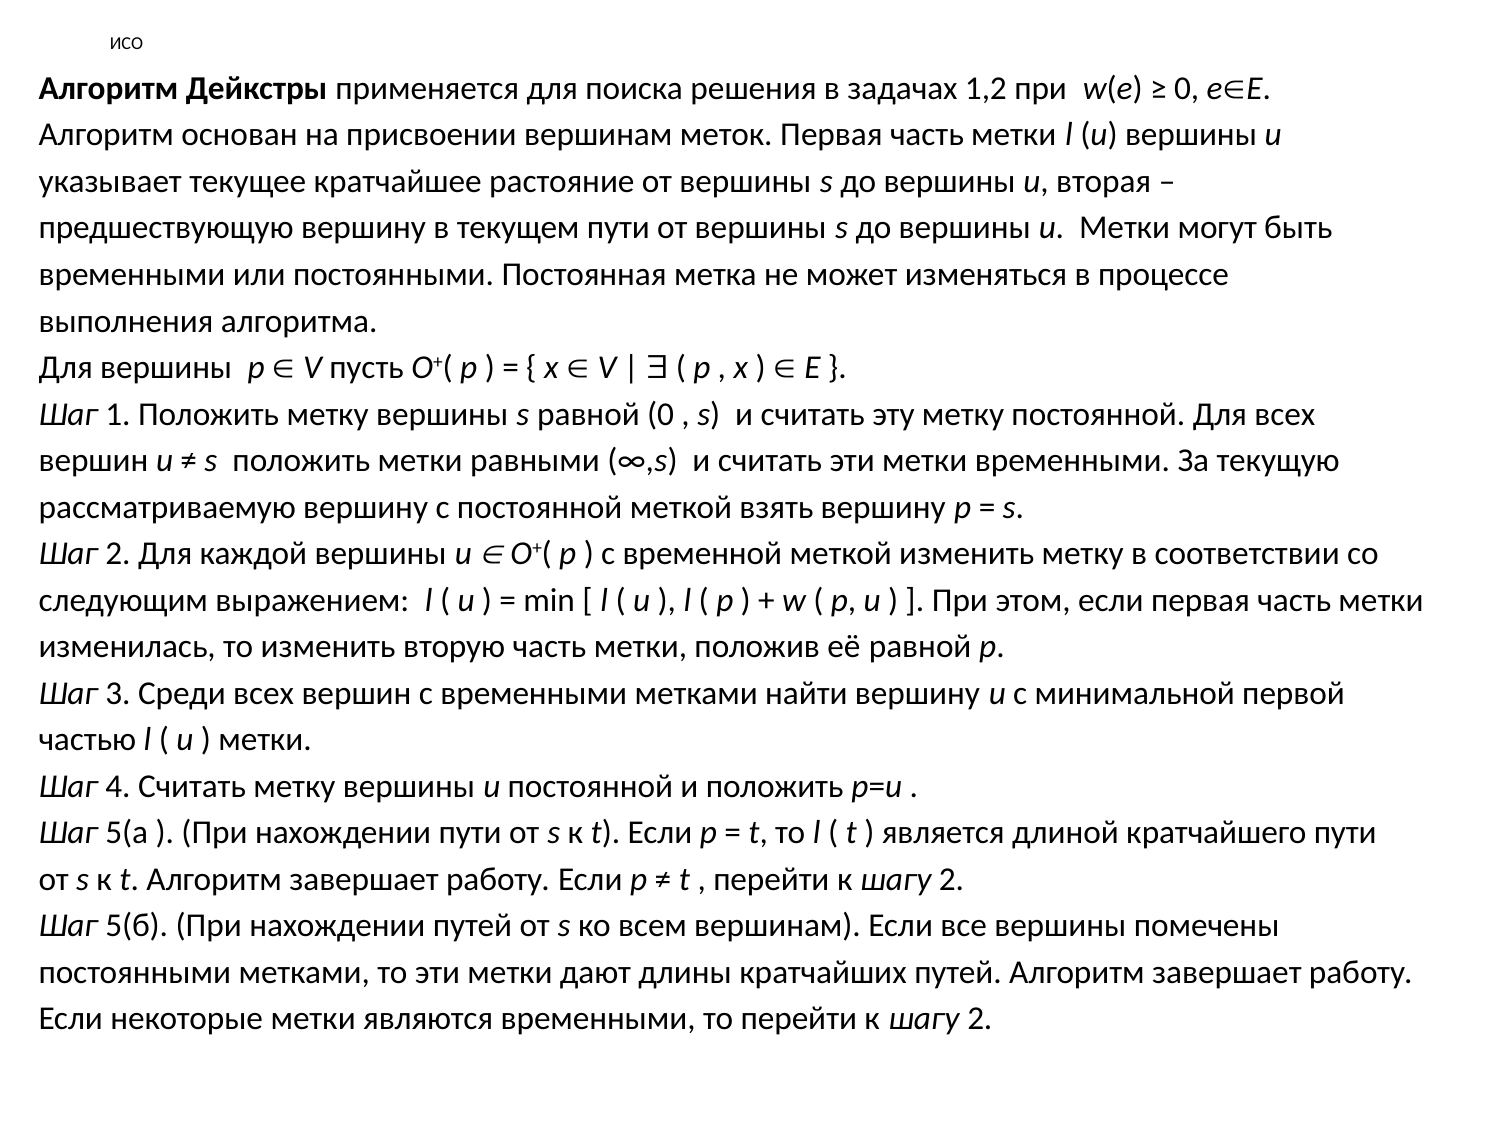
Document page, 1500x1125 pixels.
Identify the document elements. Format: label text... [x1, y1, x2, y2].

title ИСО [70, 23, 183, 58]
list Алгоритм Дейкстры применяется для поиска решения в задачах 1,2 при w(e) ≥ 0, eE. Алгоритм основан на присвоении вершинам меток. Первая часть метки l (u) вершины u указывает текущее кратчайшее растояние от вершины s до вершины u, вторая – предшествующую вершину в текущем пути от вершины s до вершины u. Метки могут быть временными или постоянными. Постоянная метка не может изменяться в процессе выполнения алгоритма. Для вершины p  V пусть O+( p ) = { x  V |  ( p , x )  E }. Шаг 1. Положить метку вершины s равной (0 , s) и считать эту метку постоянной. Для всех вершин u ≠ s положить метки равными (∞,s) и считать эти метки временными. За текущую рассматриваемую вершину с постоянной меткой взять вершину p = s. Шаг 2. Для каждой вершины u  O+( p ) с временной меткой изменить метку в соответствии со следующим выражением: l ( u ) = min [ l ( u ), l ( p ) + w ( p, u ) ]. При этом, если первая часть метки изменилась, то изменить вторую часть метки, положив её равной p. Шаг 3. Среди всех вершин с временными метками найти вершину u с минимальной первой частью l ( u ) метки. Шаг 4. Считать метку вершины u постоянной и положить p=u . Шаг 5(a ). (При нахождении пути от s к t). Если p = t, то l ( t ) является длиной кратчайшего пути от s к t. Алгоритм завершает работу. Если p ≠ t , перейти к шагу 2. Шаг 5(б). (При нахождении путей от s ко всем вершинам). Если все вершины помечены постоянными метками, то эти метки дают длины кратчайших путей. Алгоритм завершает работу. Если некоторые метки являются временными, то перейти к шагу 2. [23, 58, 1465, 1102]
